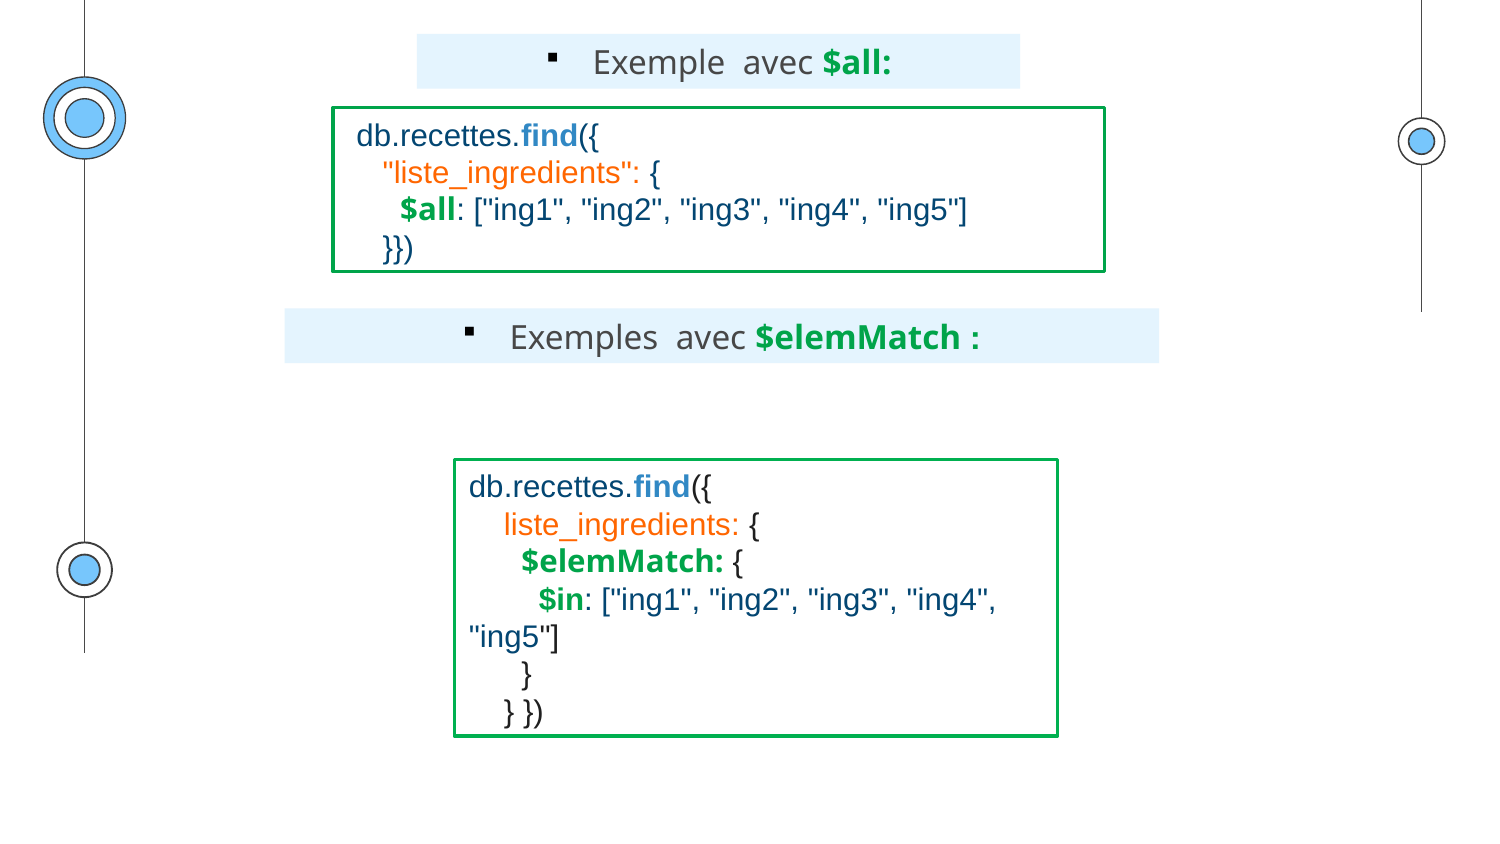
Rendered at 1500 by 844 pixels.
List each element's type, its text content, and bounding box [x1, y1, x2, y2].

text_box Exemples avec $elemMatch : [284, 308, 1160, 364]
text_box db.recettes.find({ liste_ingredients: { $elemMatch: { $in: ["ing1", "ing2", "ing3", "ing4", "ing5"] } } }) [454, 459, 1058, 737]
text_box db.recettes.find({ "liste_ingredients": { $all: ["ing1", "ing2", "ing3", "ing4", "ing5"] }}) [332, 107, 1105, 272]
text_box Exemple avec $all: [416, 33, 1021, 89]
